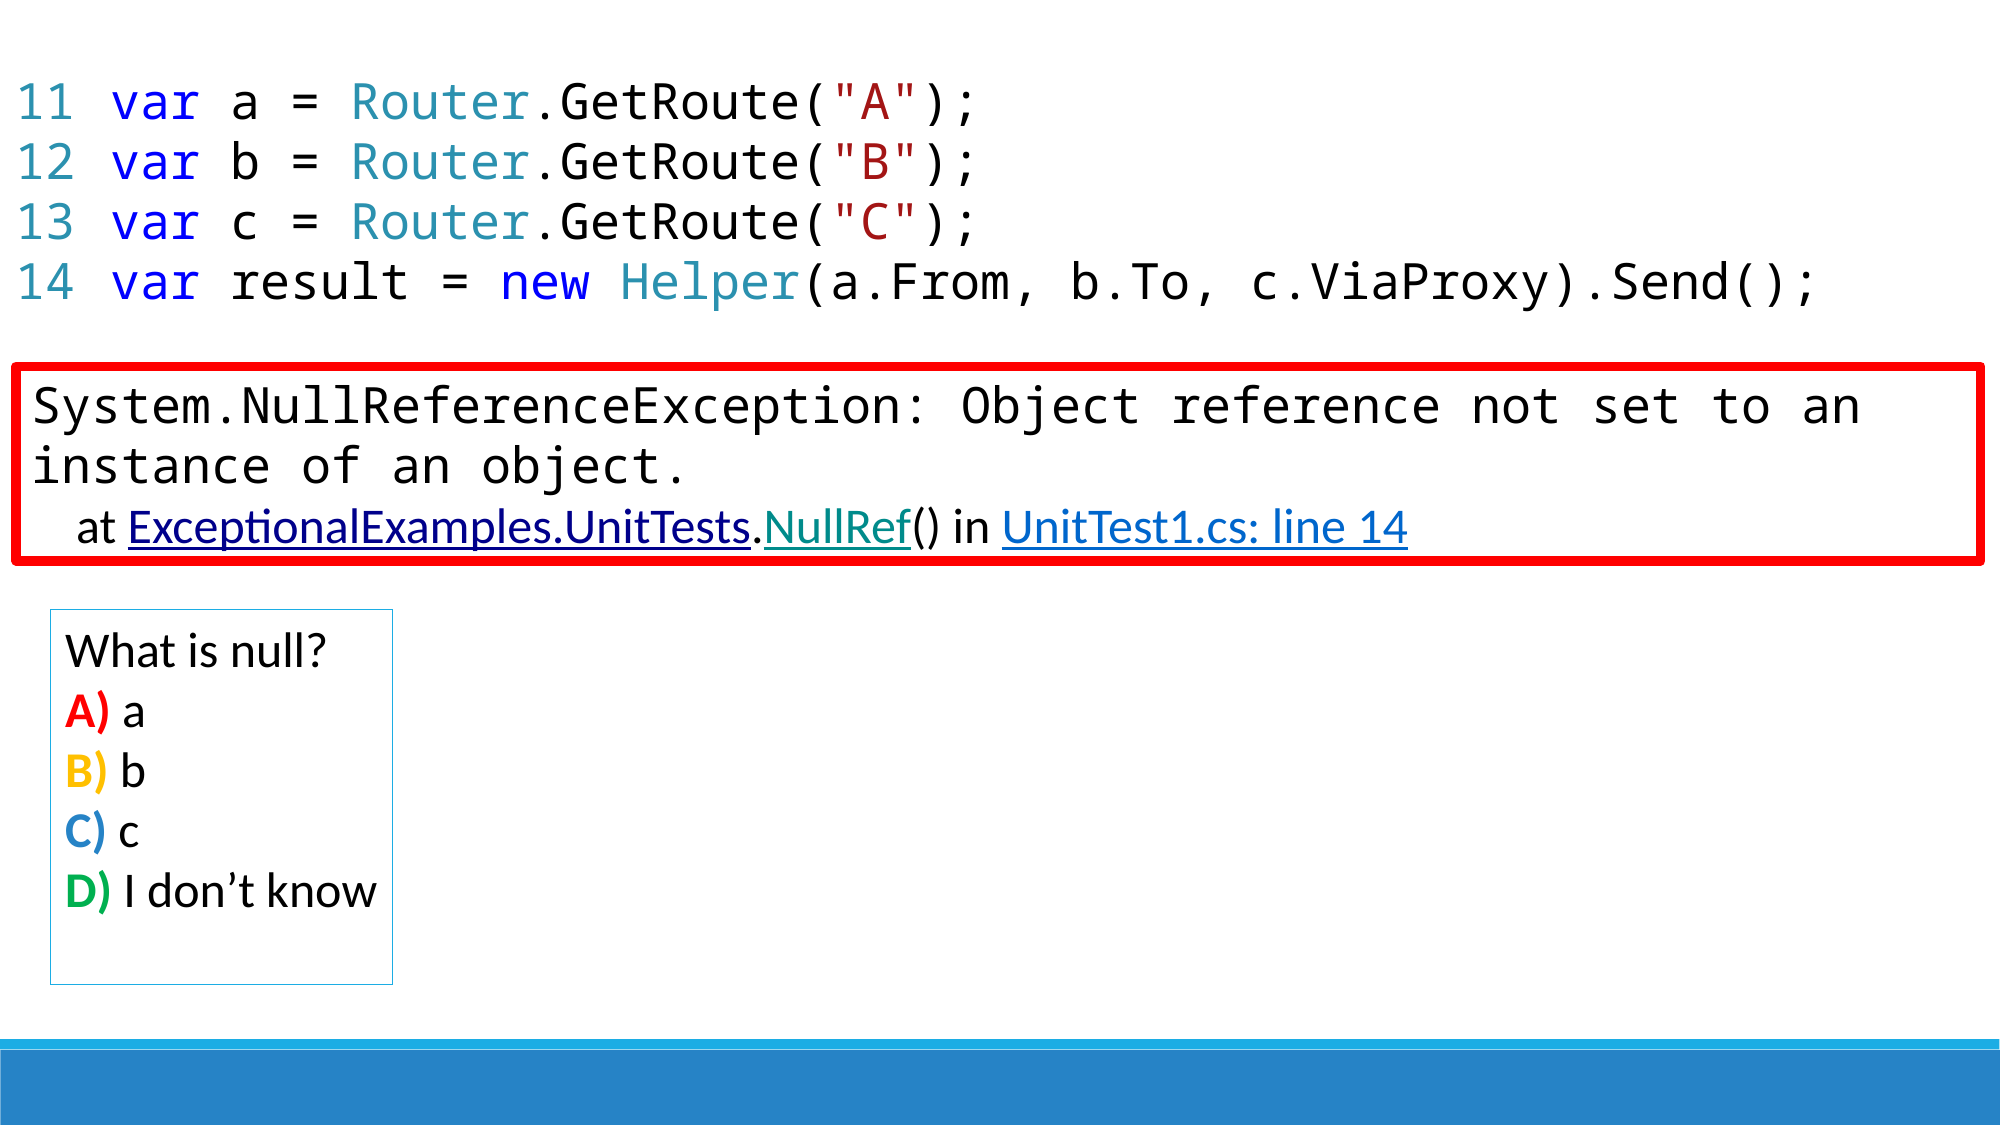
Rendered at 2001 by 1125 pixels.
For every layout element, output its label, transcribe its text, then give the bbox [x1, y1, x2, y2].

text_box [0, 61, 1967, 320]
text_box System.NullReferenceException: Object reference not set to an instance of an object. at ExceptionalExamples.UnitTests.NullRef() in UnitTest1.cs: line 14 [16, 366, 1981, 561]
text_box What is null? A) a B) b C) c D) I don’t know [50, 609, 393, 985]
